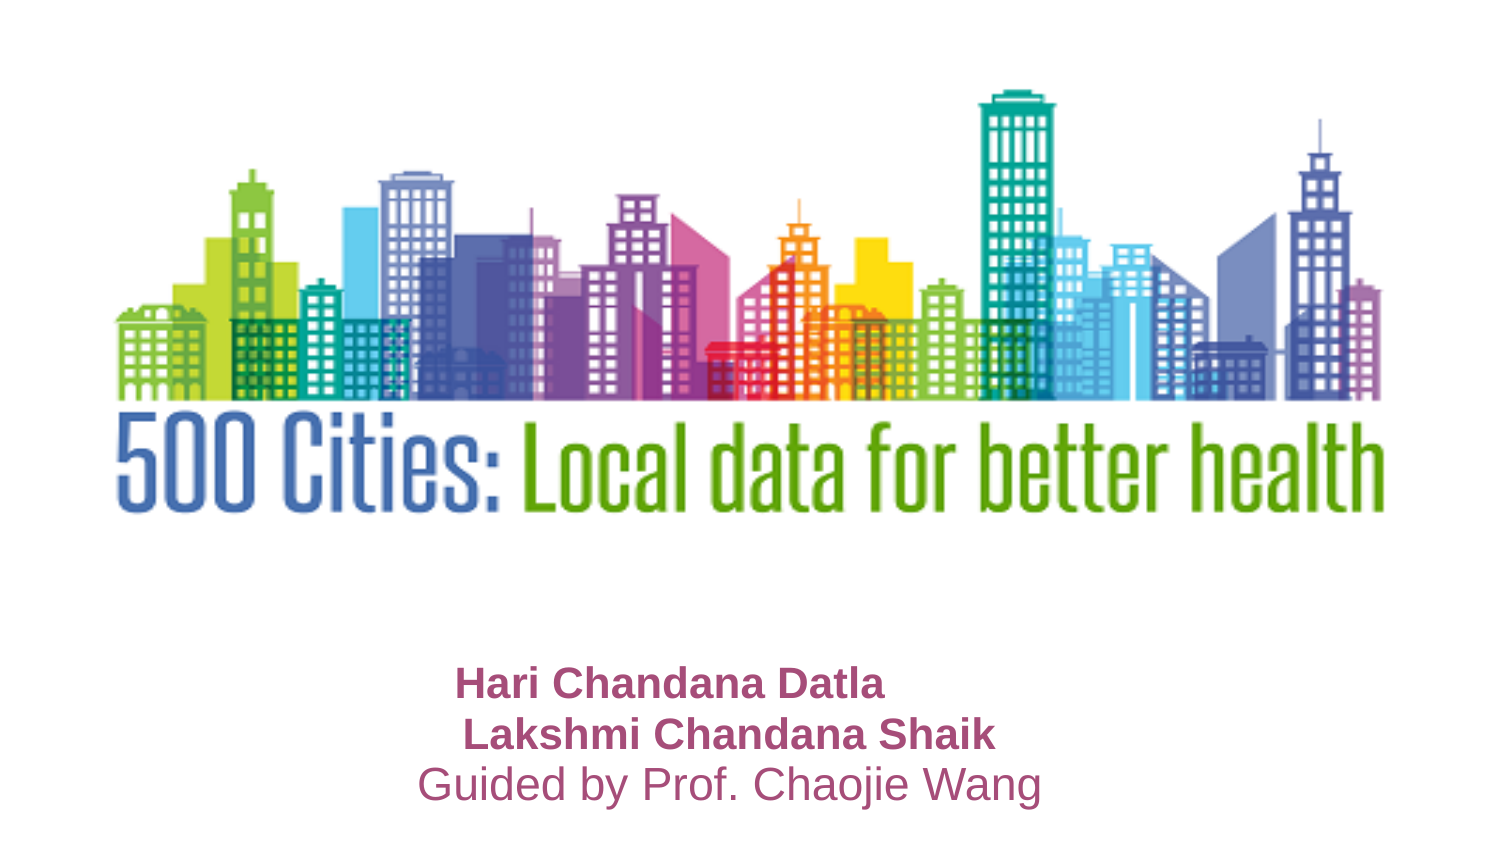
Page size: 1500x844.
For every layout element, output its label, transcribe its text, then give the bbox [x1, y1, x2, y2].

subtitle Hari Chandana Datla Lakshmi Chandana Shaik Guided by Prof. Chaojie Wang [30, 634, 1429, 826]
picture [30, 46, 1467, 606]
